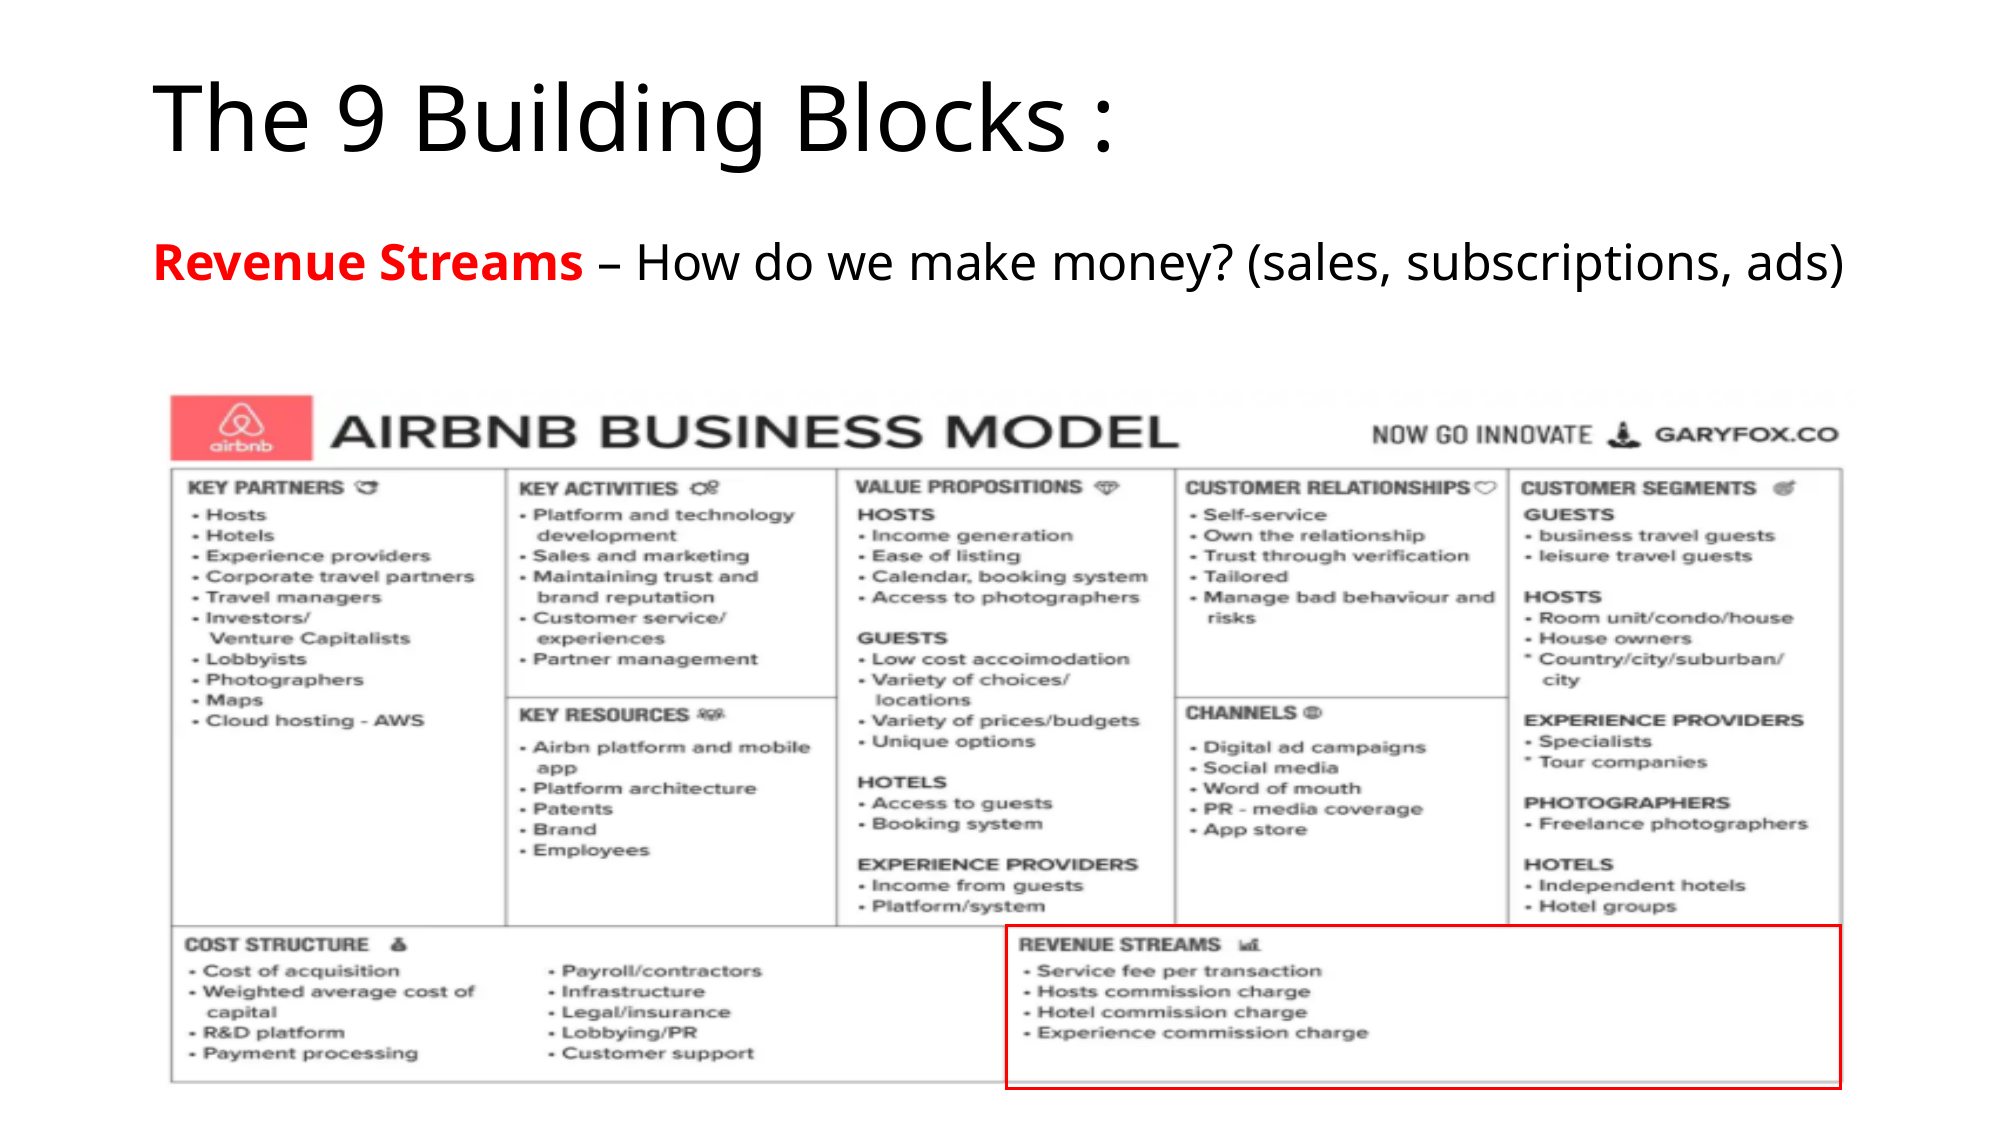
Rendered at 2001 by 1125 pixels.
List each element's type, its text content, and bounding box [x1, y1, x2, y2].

list Revenue Streams – How do we make money? (sales, subscriptions, ads) [137, 181, 1863, 305]
picture [149, 386, 1863, 1090]
title The 9 Building Blocks : [137, 59, 1863, 181]
